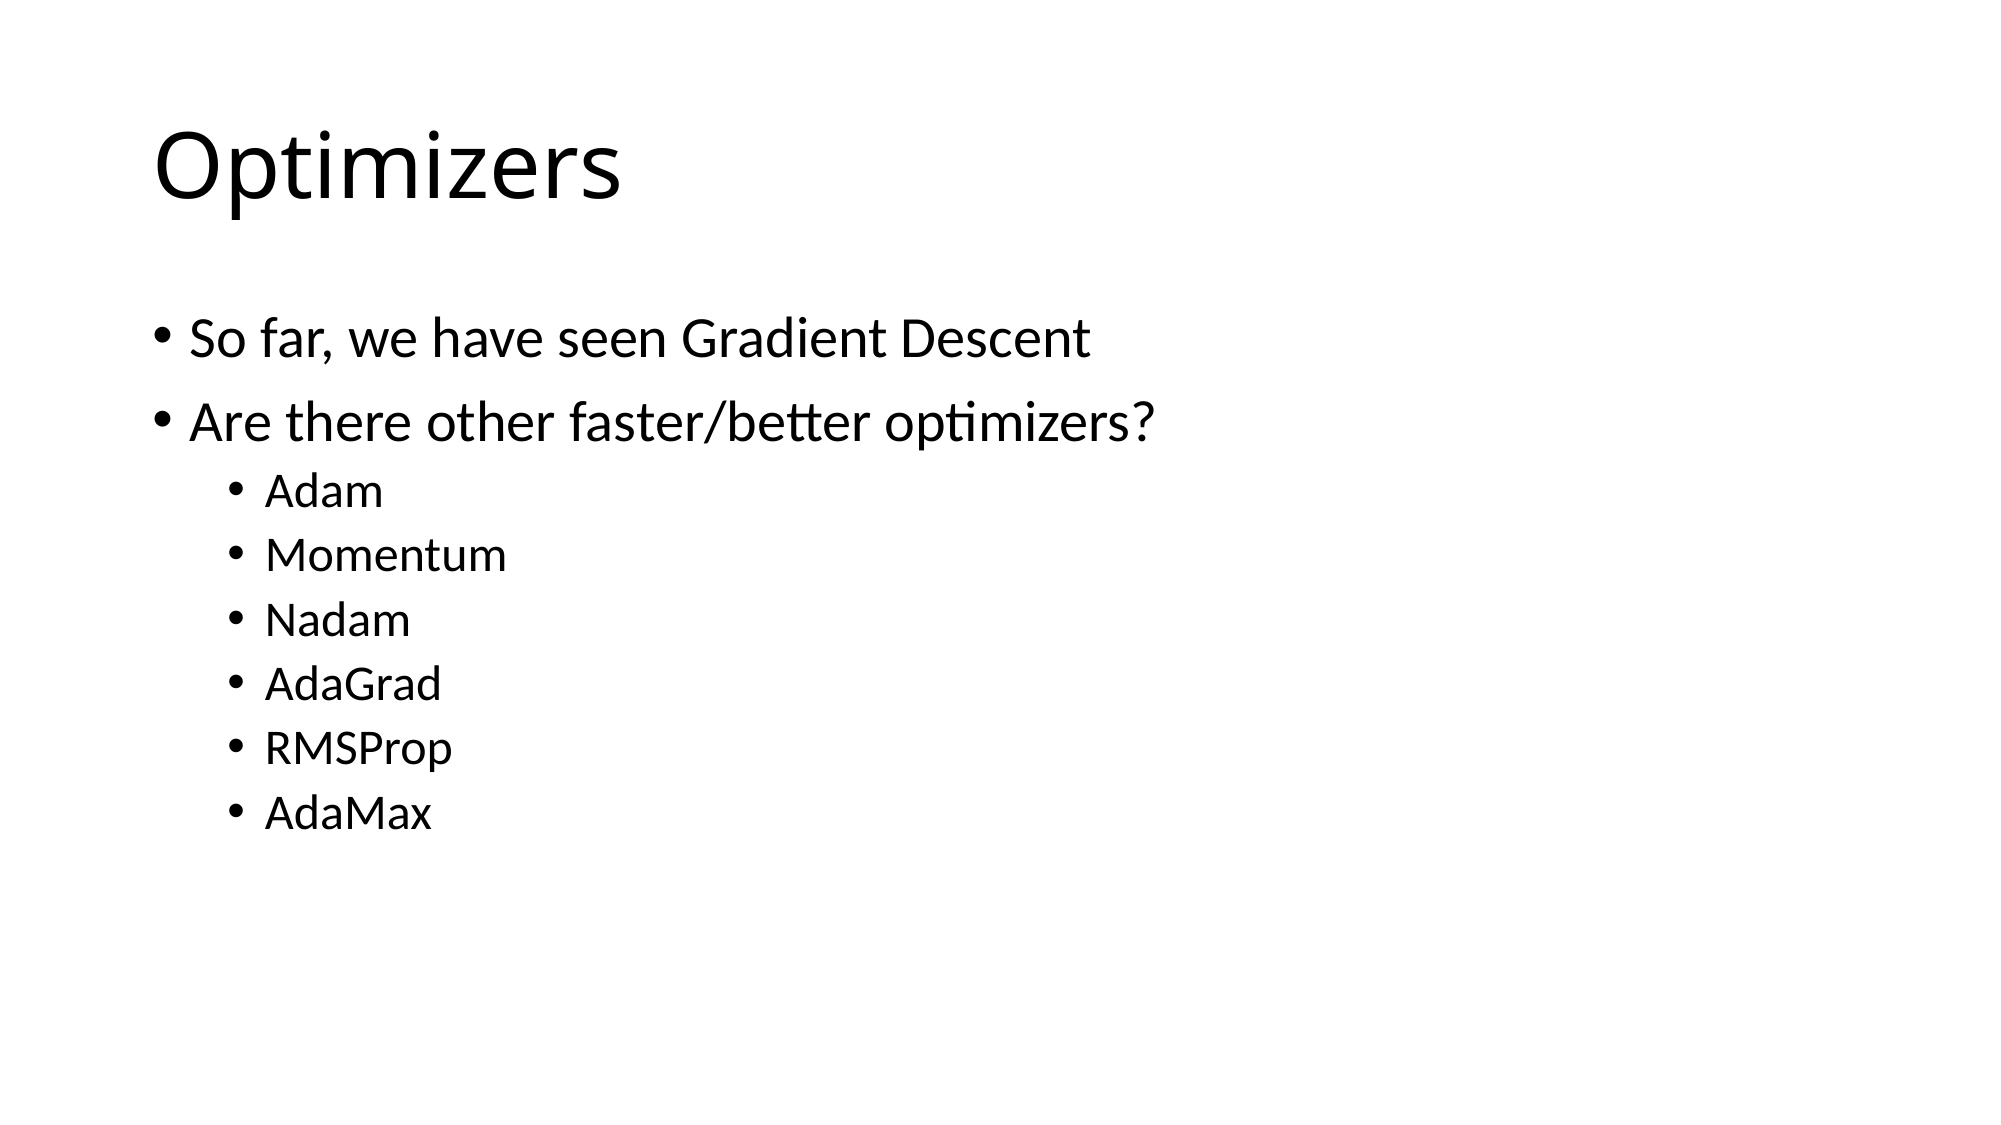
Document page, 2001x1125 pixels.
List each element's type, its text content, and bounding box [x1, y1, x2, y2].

list So far, we have seen Gradient Descent Are there other faster/better optimizers? Adam Momentum Nadam AdaGrad RMSProp AdaMax [137, 299, 1863, 1014]
title Optimizers [137, 59, 1863, 278]
